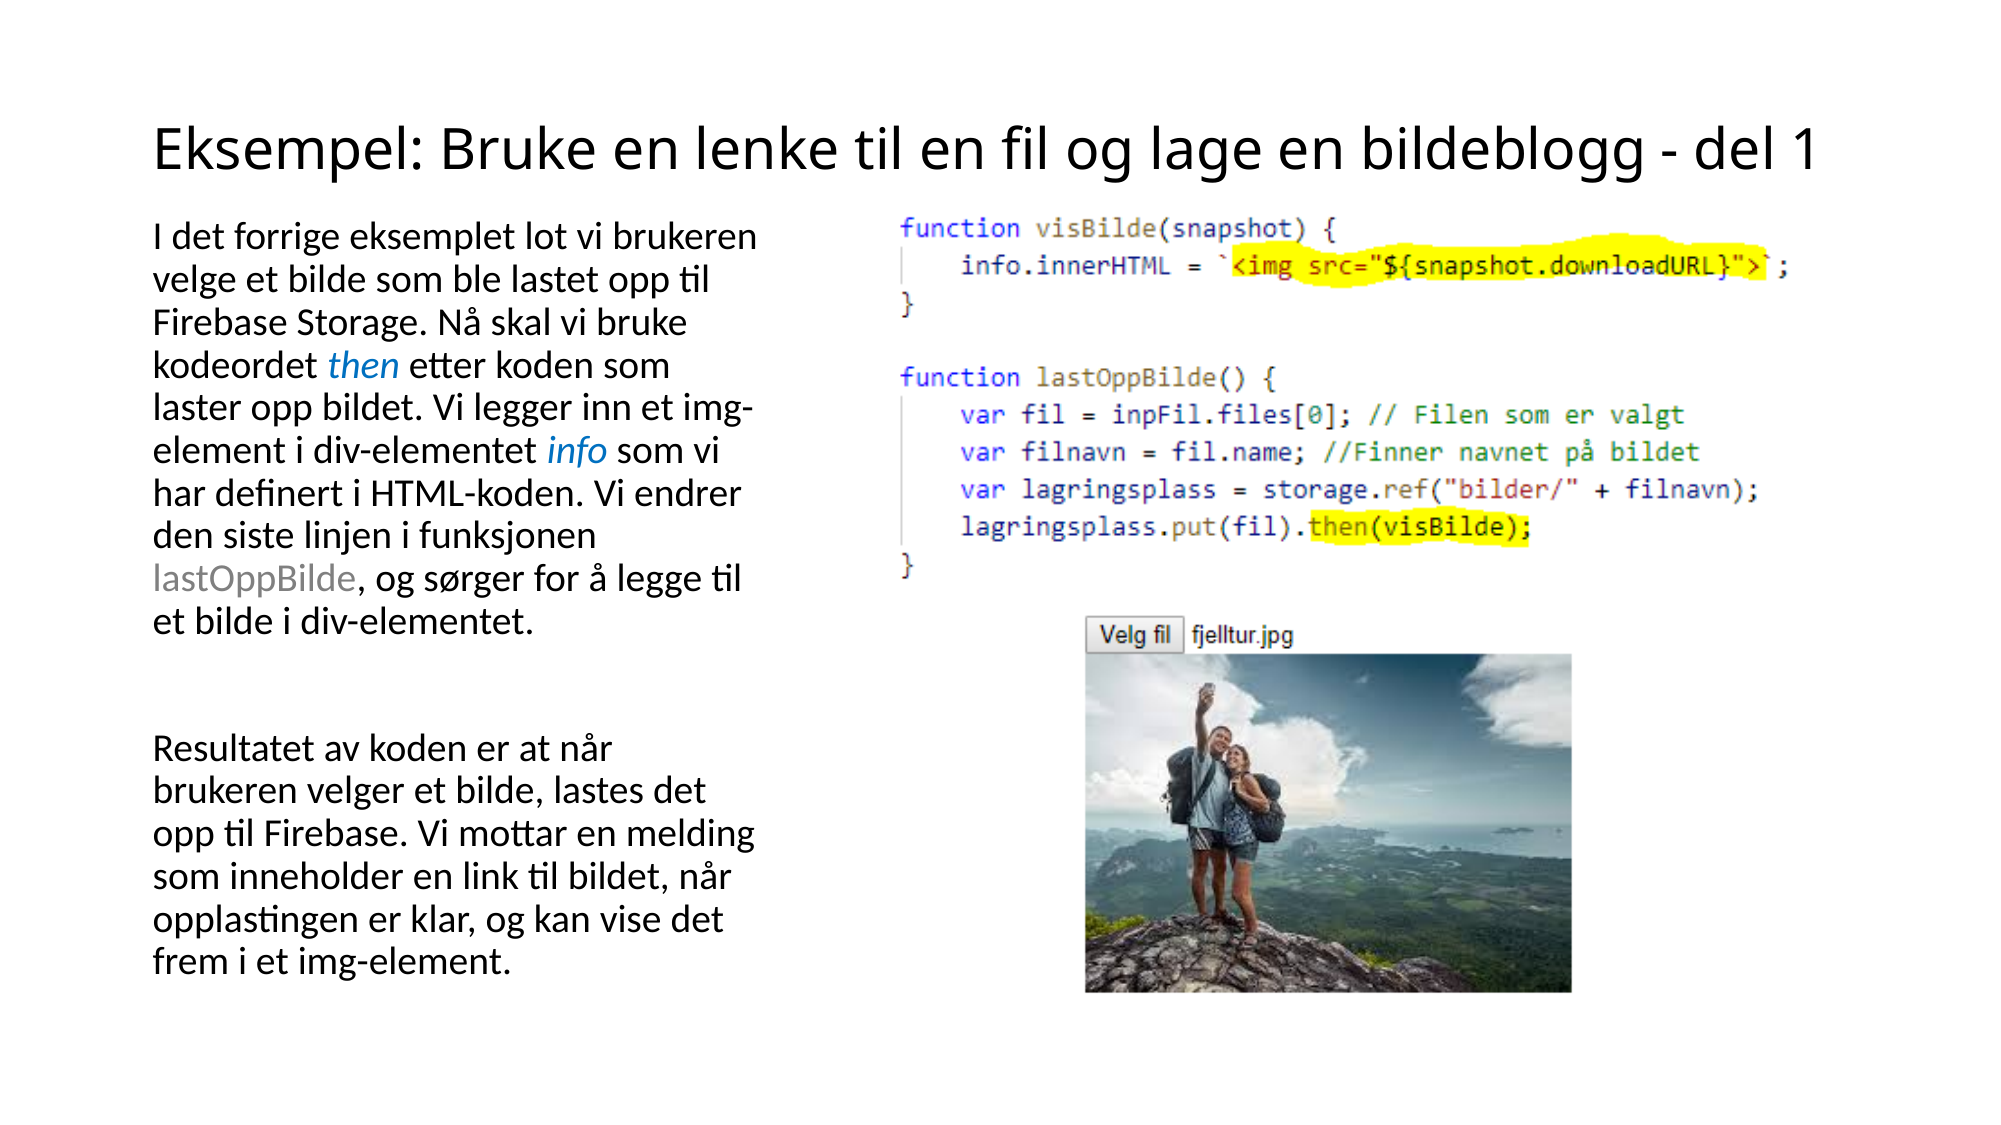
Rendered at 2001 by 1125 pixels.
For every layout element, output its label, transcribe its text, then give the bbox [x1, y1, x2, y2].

picture [899, 208, 1804, 583]
title Eksempel: Bruke en lenke til en fil og lage en bildeblogg - del 1 [137, 75, 1861, 190]
picture [1073, 609, 1592, 1013]
list I det forrige eksemplet lot vi brukeren velge et bilde som ble lastet opp til Firebase Storage. Nå skal vi bruke kodeordet then etter koden som laster opp bildet. Vi legger inn et img-element i div-elementet info som vi har definert i HTML-koden. Vi endrer den siste linjen i funksjonen lastOppBilde, og sørger for å legge til et bilde i div-elementet. Resultatet av koden er at når brukeren velger et bilde, lastes det opp til Firebase. Vi mottar en melding som inneholder en link til bildet, når opplastingen er klar, og kan vise det frem i et img-element. [137, 208, 783, 1013]
